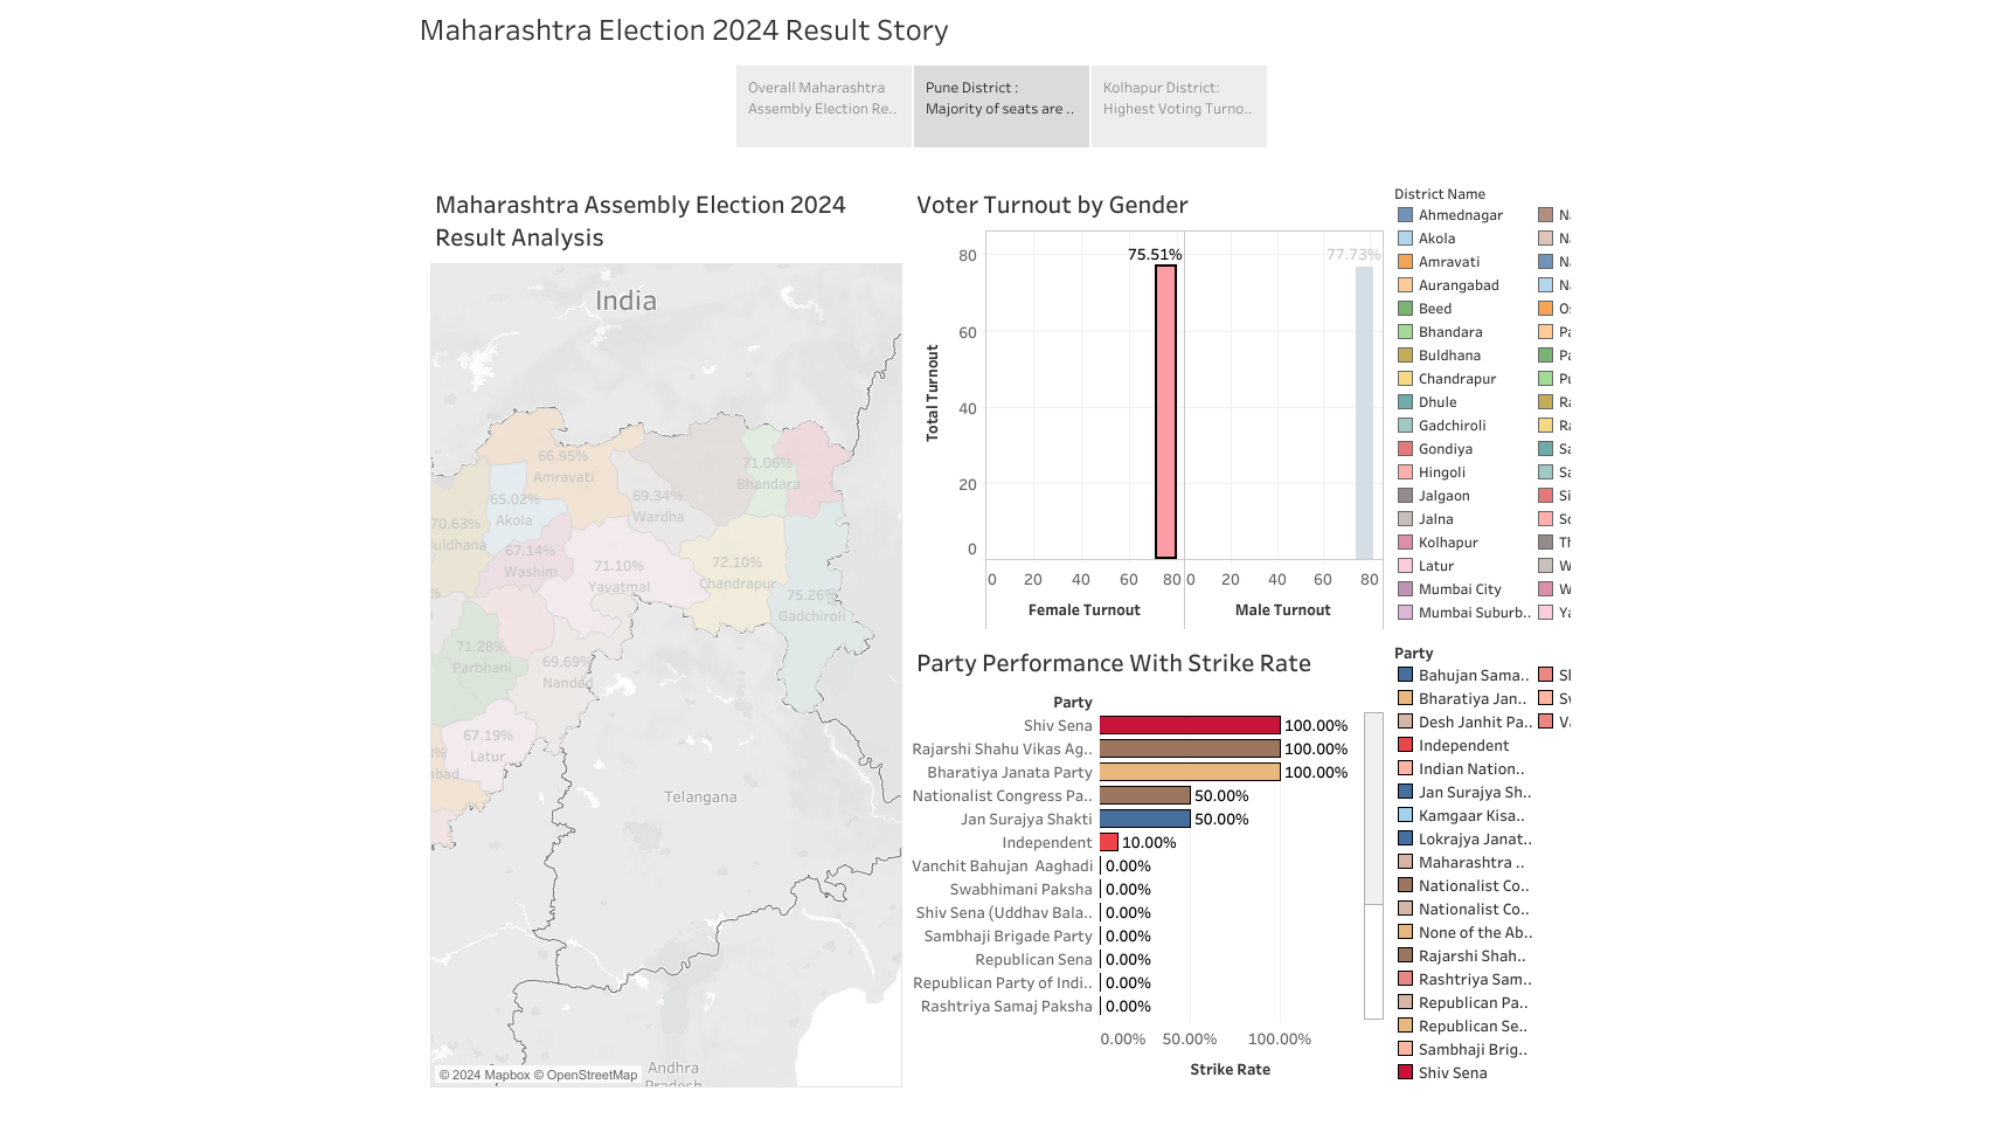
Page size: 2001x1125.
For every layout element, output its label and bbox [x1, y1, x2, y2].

picture [407, 0, 1593, 1125]
